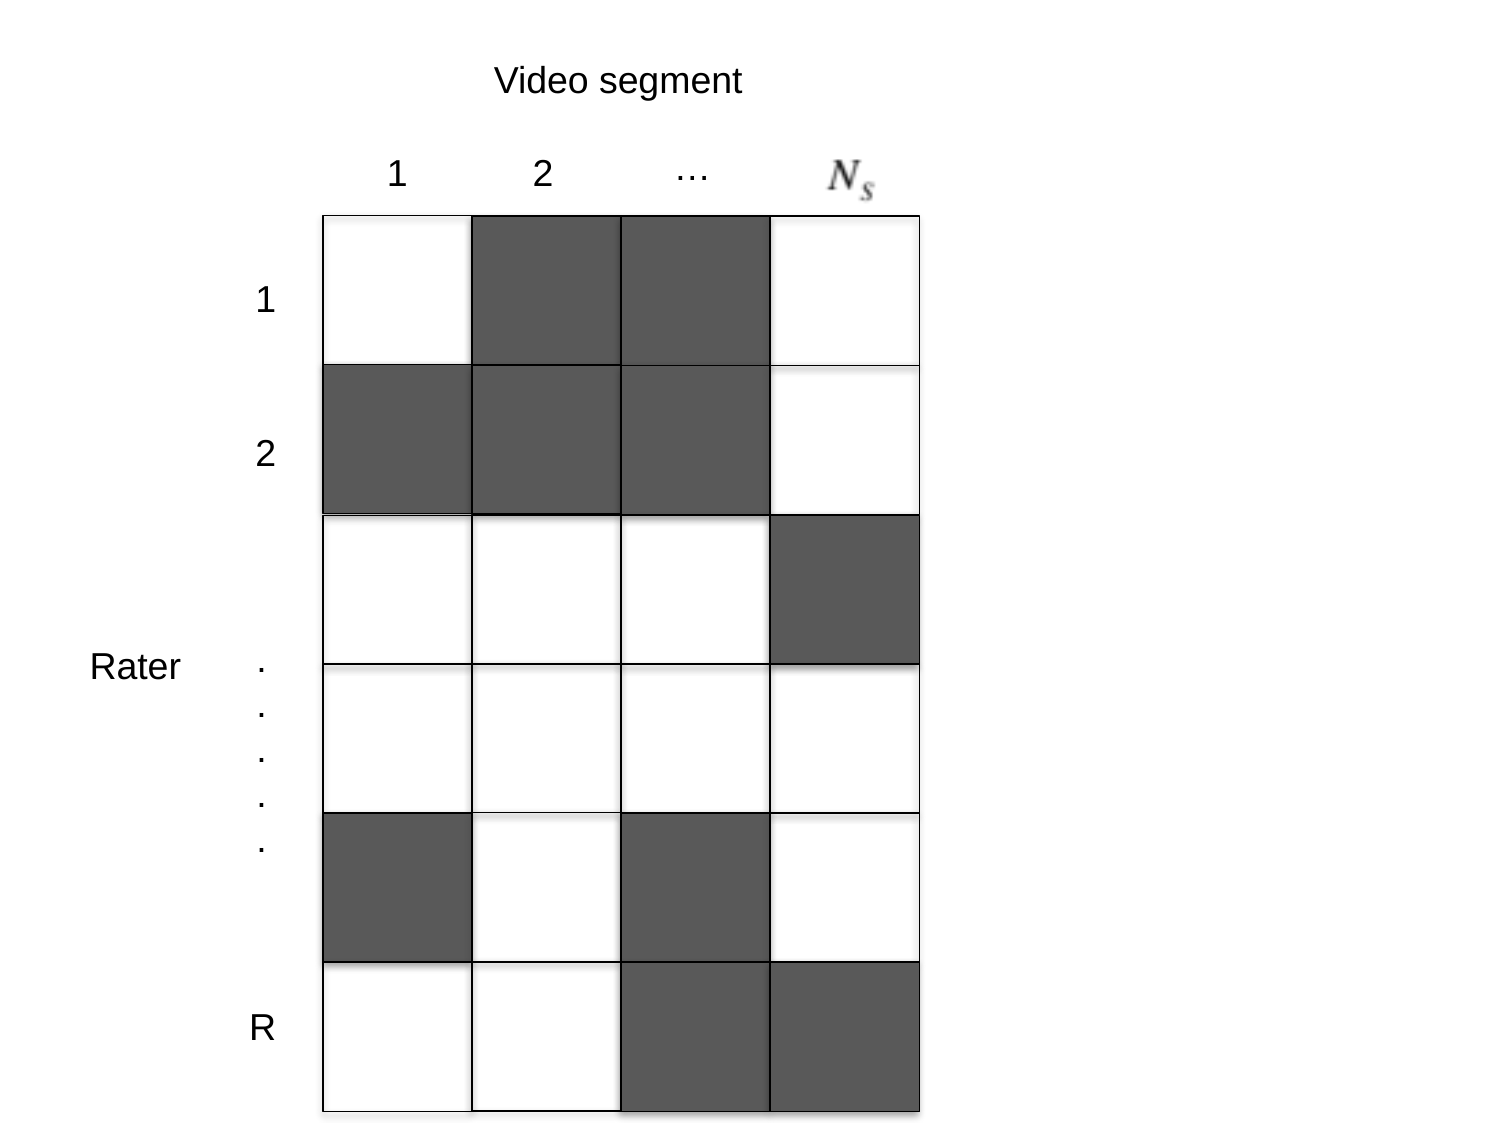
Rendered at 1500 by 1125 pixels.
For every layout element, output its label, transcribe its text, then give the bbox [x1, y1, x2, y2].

text_box 2 [507, 141, 579, 202]
text_box 1 [230, 268, 323, 328]
text_box [322, 812, 470, 961]
text_box [322, 663, 469, 812]
text_box . . . . . [241, 627, 314, 868]
text_box [471, 961, 619, 1112]
text_box [471, 215, 619, 363]
text_box [620, 215, 768, 363]
text_box [620, 961, 768, 1112]
text_box [769, 663, 920, 812]
text_box [620, 365, 767, 513]
text_box [322, 515, 469, 663]
text_box [769, 812, 920, 961]
text_box [471, 514, 619, 661]
text_box … [658, 135, 779, 196]
text_box [620, 515, 767, 662]
text_box [322, 215, 470, 363]
text_box [769, 515, 920, 663]
text_box [620, 812, 768, 960]
text_box 2 [230, 421, 302, 482]
text_box Video segment [317, 49, 920, 109]
text_box [769, 365, 920, 515]
text_box [769, 961, 920, 1112]
text_box R [234, 995, 306, 1056]
text_box [769, 215, 920, 365]
text_box Rater [74, 634, 196, 695]
text_box [322, 961, 470, 1112]
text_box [821, 149, 879, 207]
text_box 1 [361, 141, 455, 202]
text_box [620, 663, 768, 811]
text_box [471, 812, 619, 960]
text_box [471, 663, 619, 811]
text_box [322, 364, 470, 514]
text_box [471, 364, 619, 513]
